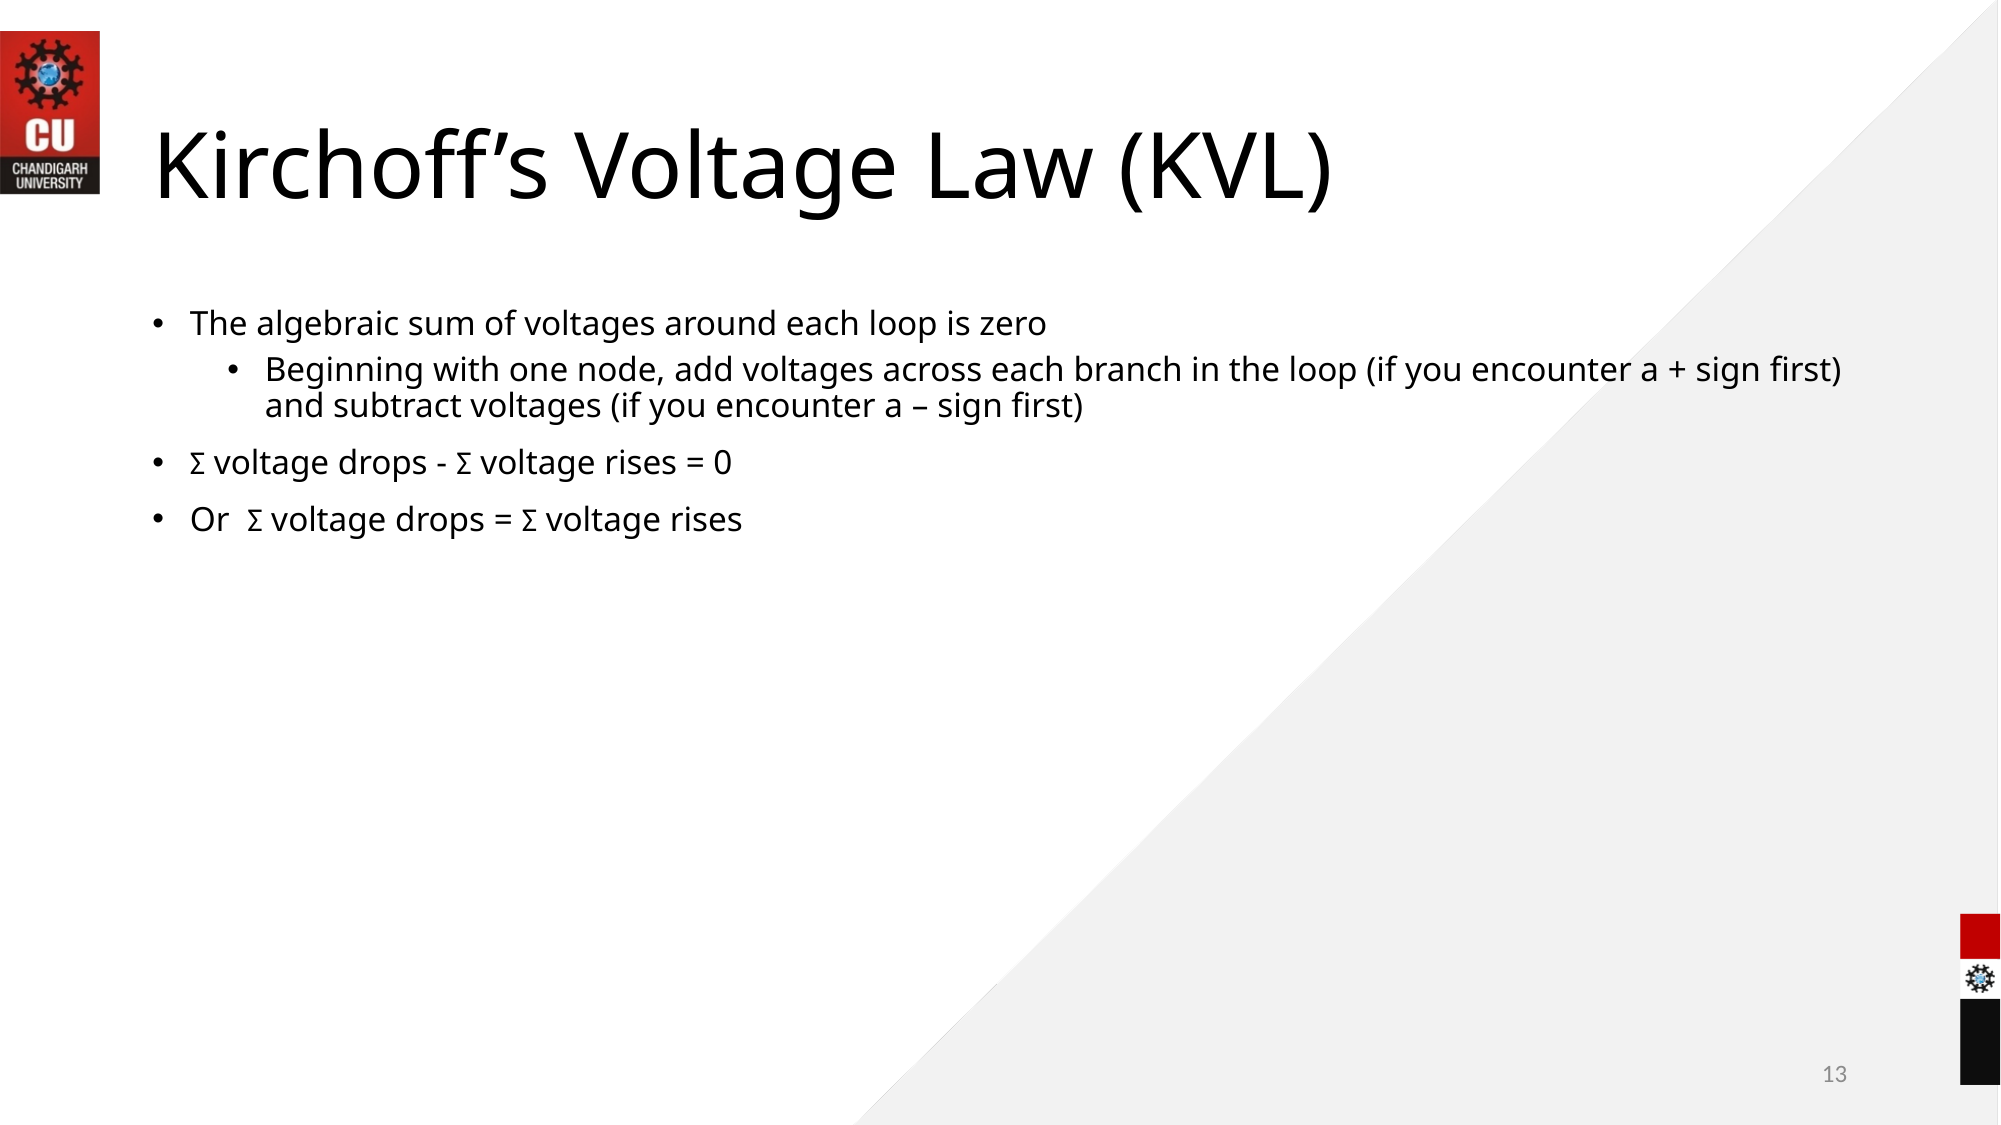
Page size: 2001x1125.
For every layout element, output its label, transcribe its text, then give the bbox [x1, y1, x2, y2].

picture [0, 0, 2001, 1125]
title Kirchoff’s Voltage Law (KVL) [137, 59, 1863, 278]
slide_number 13 [1412, 1042, 1863, 1103]
list The algebraic sum of voltages around each loop is zero Beginning with one node, add voltages across each branch in the loop (if you encounter a + sign first) and subtract voltages (if you encounter a – sign first) Σ voltage drops - Σ voltage rises = 0 Or Σ voltage drops = Σ voltage rises [137, 299, 1863, 1014]
